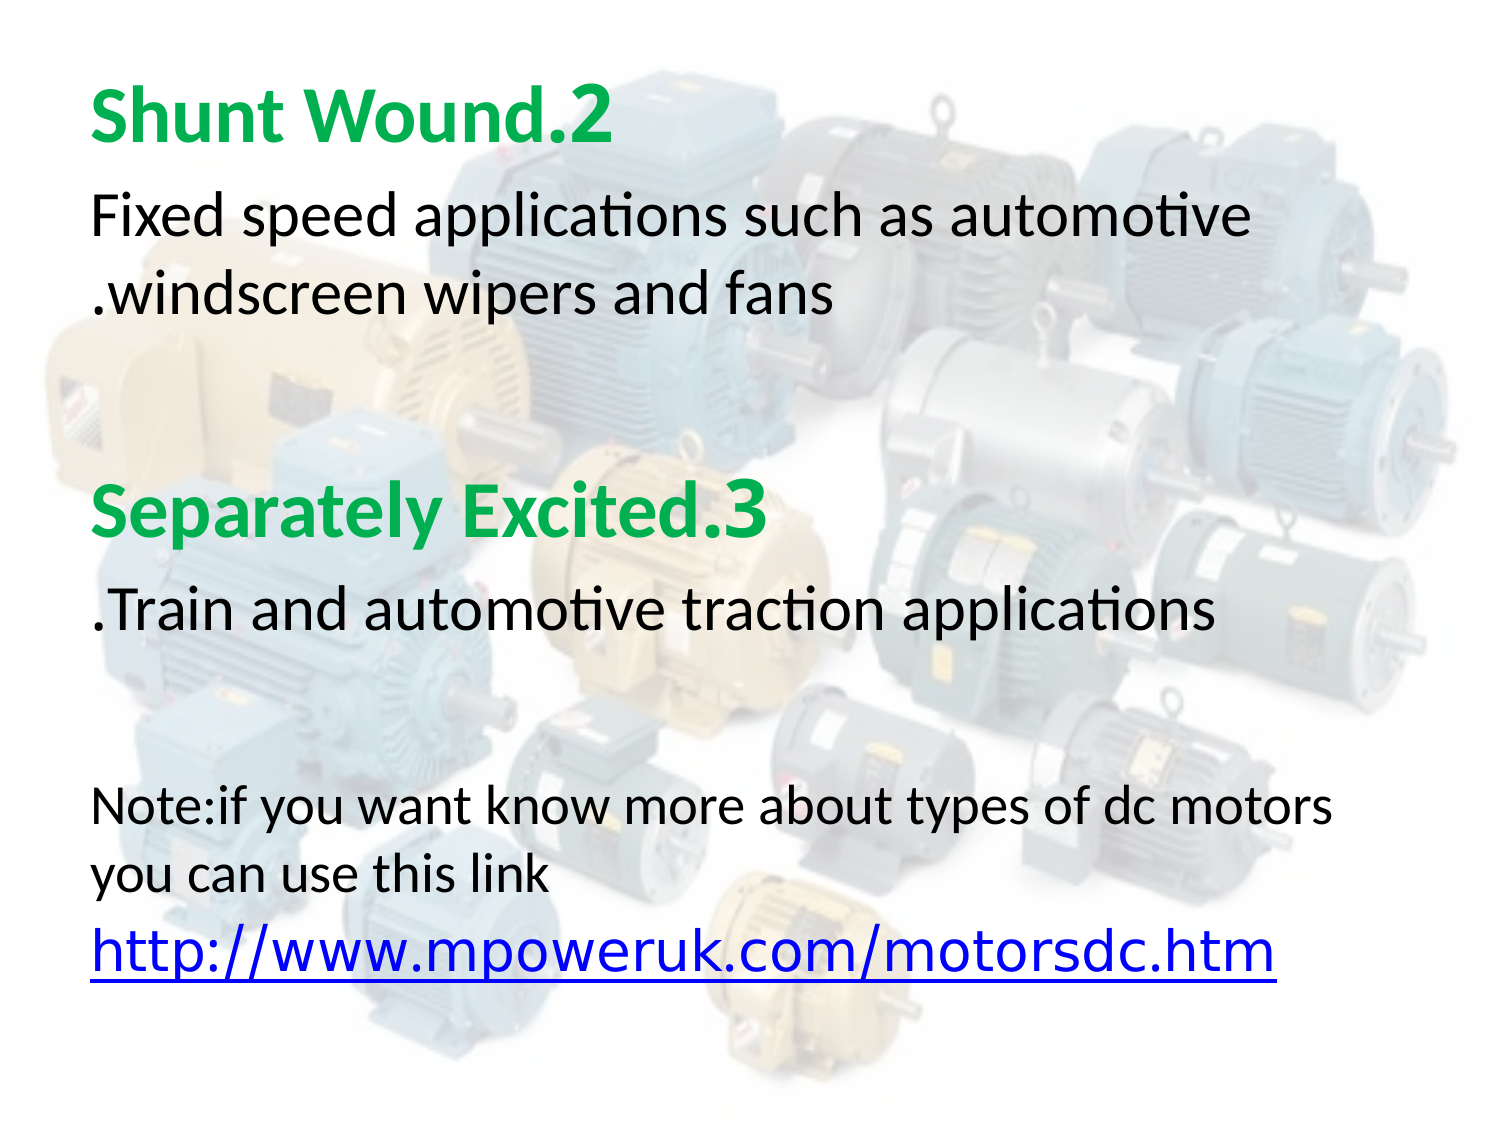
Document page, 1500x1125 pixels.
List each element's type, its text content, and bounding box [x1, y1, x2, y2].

list 2.Shunt Wound Fixed speed applications such as automotive windscreen wipers and fans. 3.Separately Excited Train and automotive traction applications. Note:if you want know more about types of dc motors you can use this link http://www.mpoweruk.com/motorsdc.htm [75, 54, 1425, 1005]
